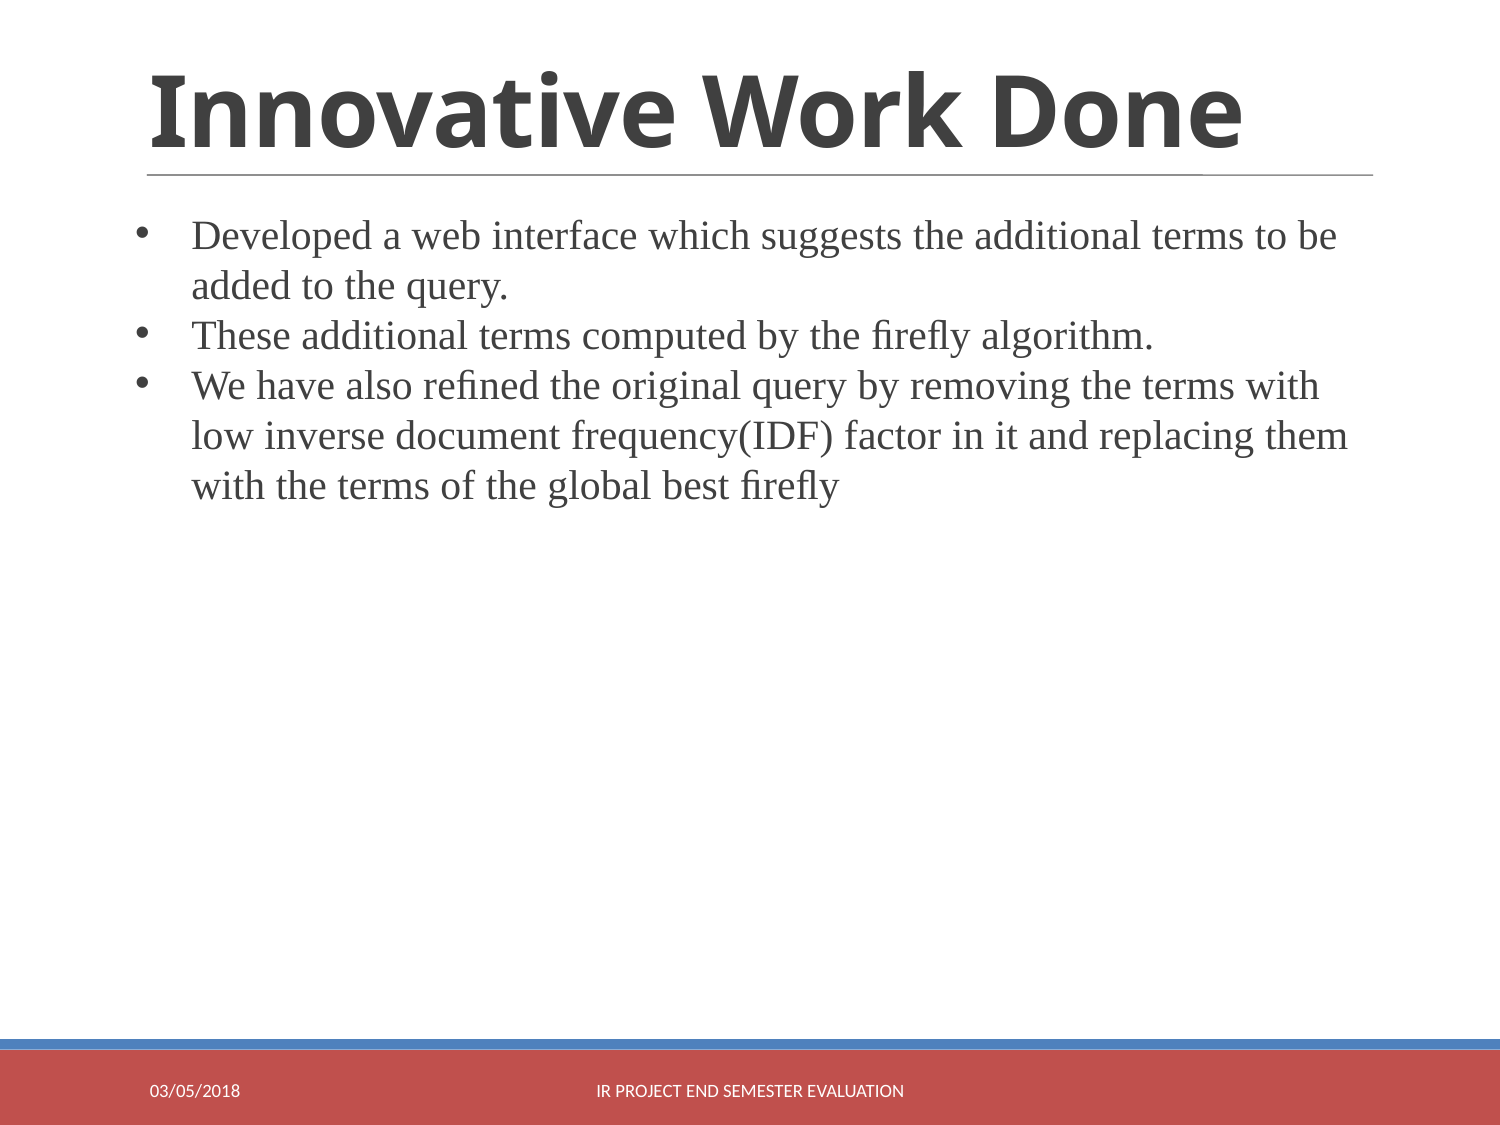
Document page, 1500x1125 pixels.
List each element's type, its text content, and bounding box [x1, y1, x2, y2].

text_box IR Project End Semester Evaluation [453, 1059, 1047, 1120]
text_box Developed a web interface which suggests the additional terms to be added to the query. These additional terms computed by the ﬁreﬂy algorithm. We have also reﬁned the original query by removing the terms with low inverse document frequency(IDF) factor in it and replacing them with the terms of the global best ﬁreﬂy [134, 200, 1373, 963]
text_box 03/05/2018 [134, 1059, 440, 1120]
text_box Innovative Work Done [134, 46, 1373, 175]
